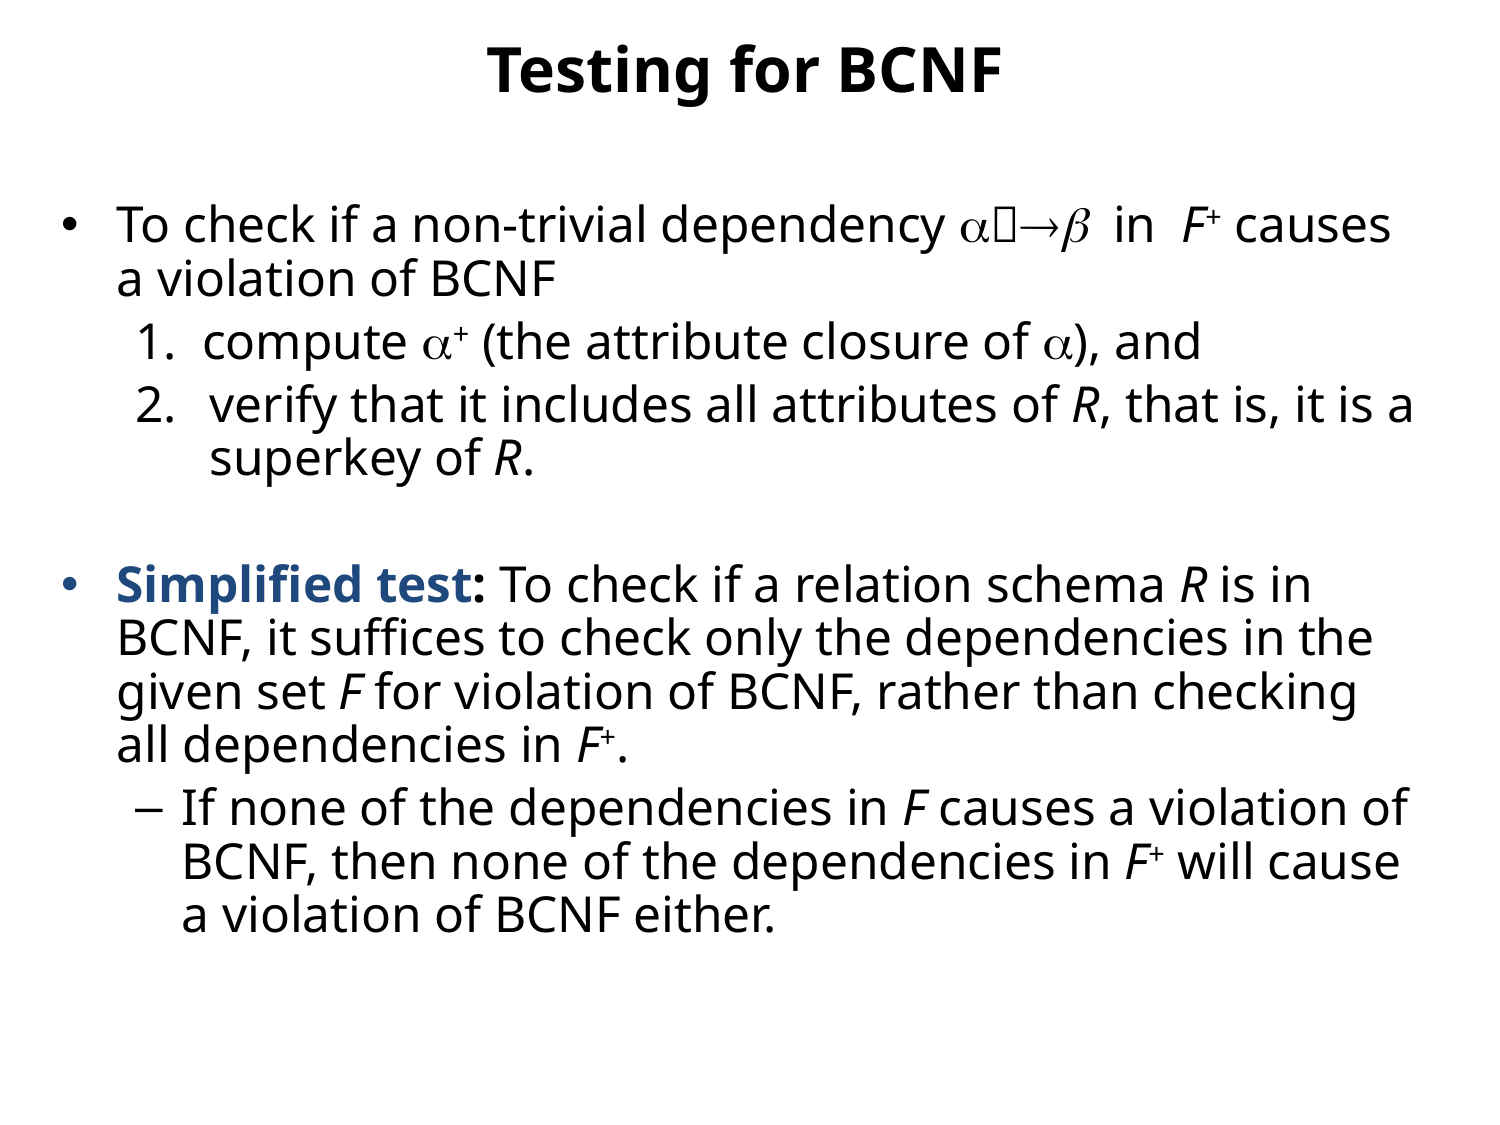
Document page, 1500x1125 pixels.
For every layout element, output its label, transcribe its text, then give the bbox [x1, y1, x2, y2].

title Testing for BCNF [70, 19, 1421, 115]
list To check if a non-trivial dependency  in F+ causes a violation of BCNF 1. compute + (the attribute closure of ), and verify that it includes all attributes of R, that is, it is a superkey of R. Simplified test: To check if a relation schema R is in BCNF, it suffices to check only the dependencies in the given set F for violation of BCNF, rather than checking all dependencies in F+. If none of the dependencies in F causes a violation of BCNF, then none of the dependencies in F+ will cause a violation of BCNF either. [45, 192, 1436, 951]
